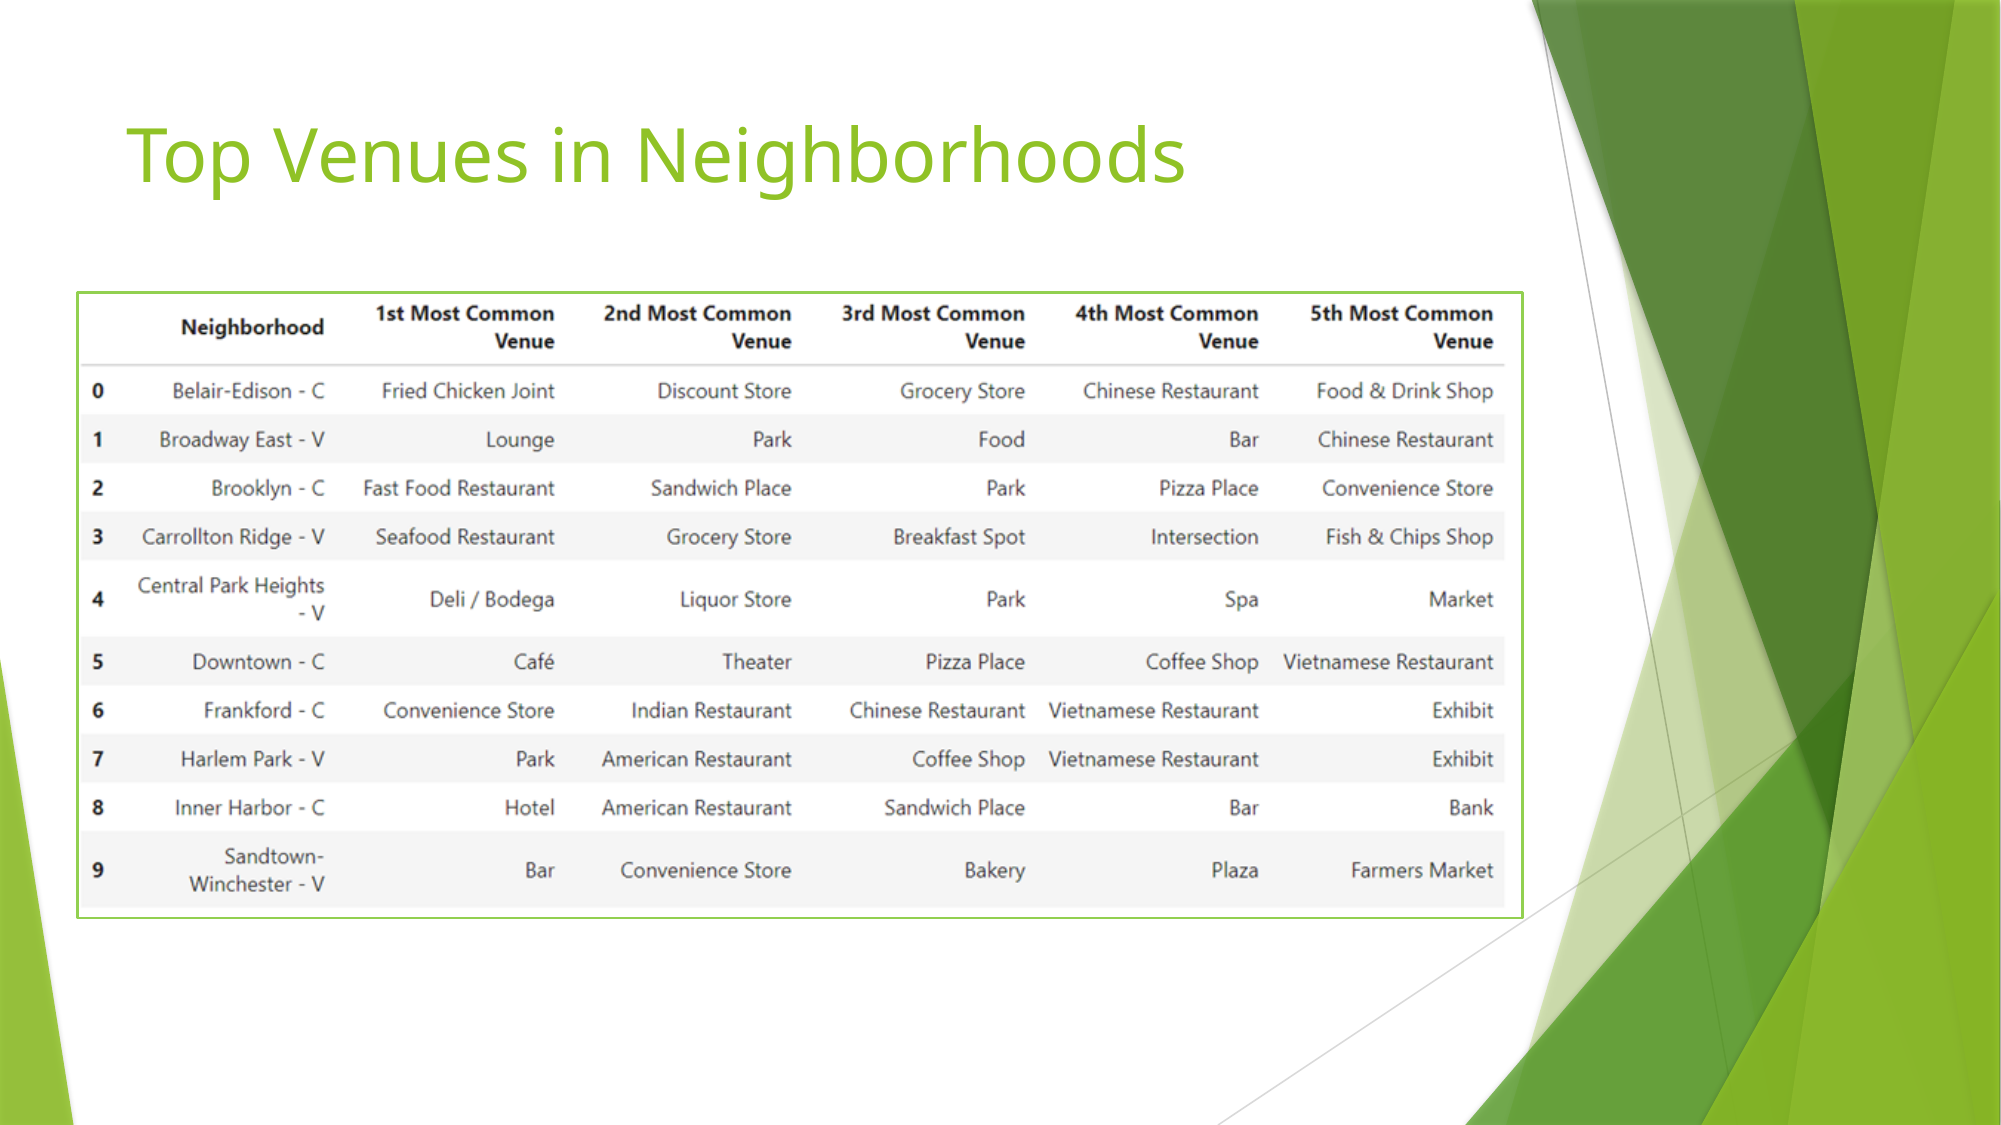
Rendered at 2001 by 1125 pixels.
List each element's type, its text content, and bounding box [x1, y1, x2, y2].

title Top Venues in Neighborhoods [111, 99, 1522, 232]
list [78, 293, 1522, 918]
